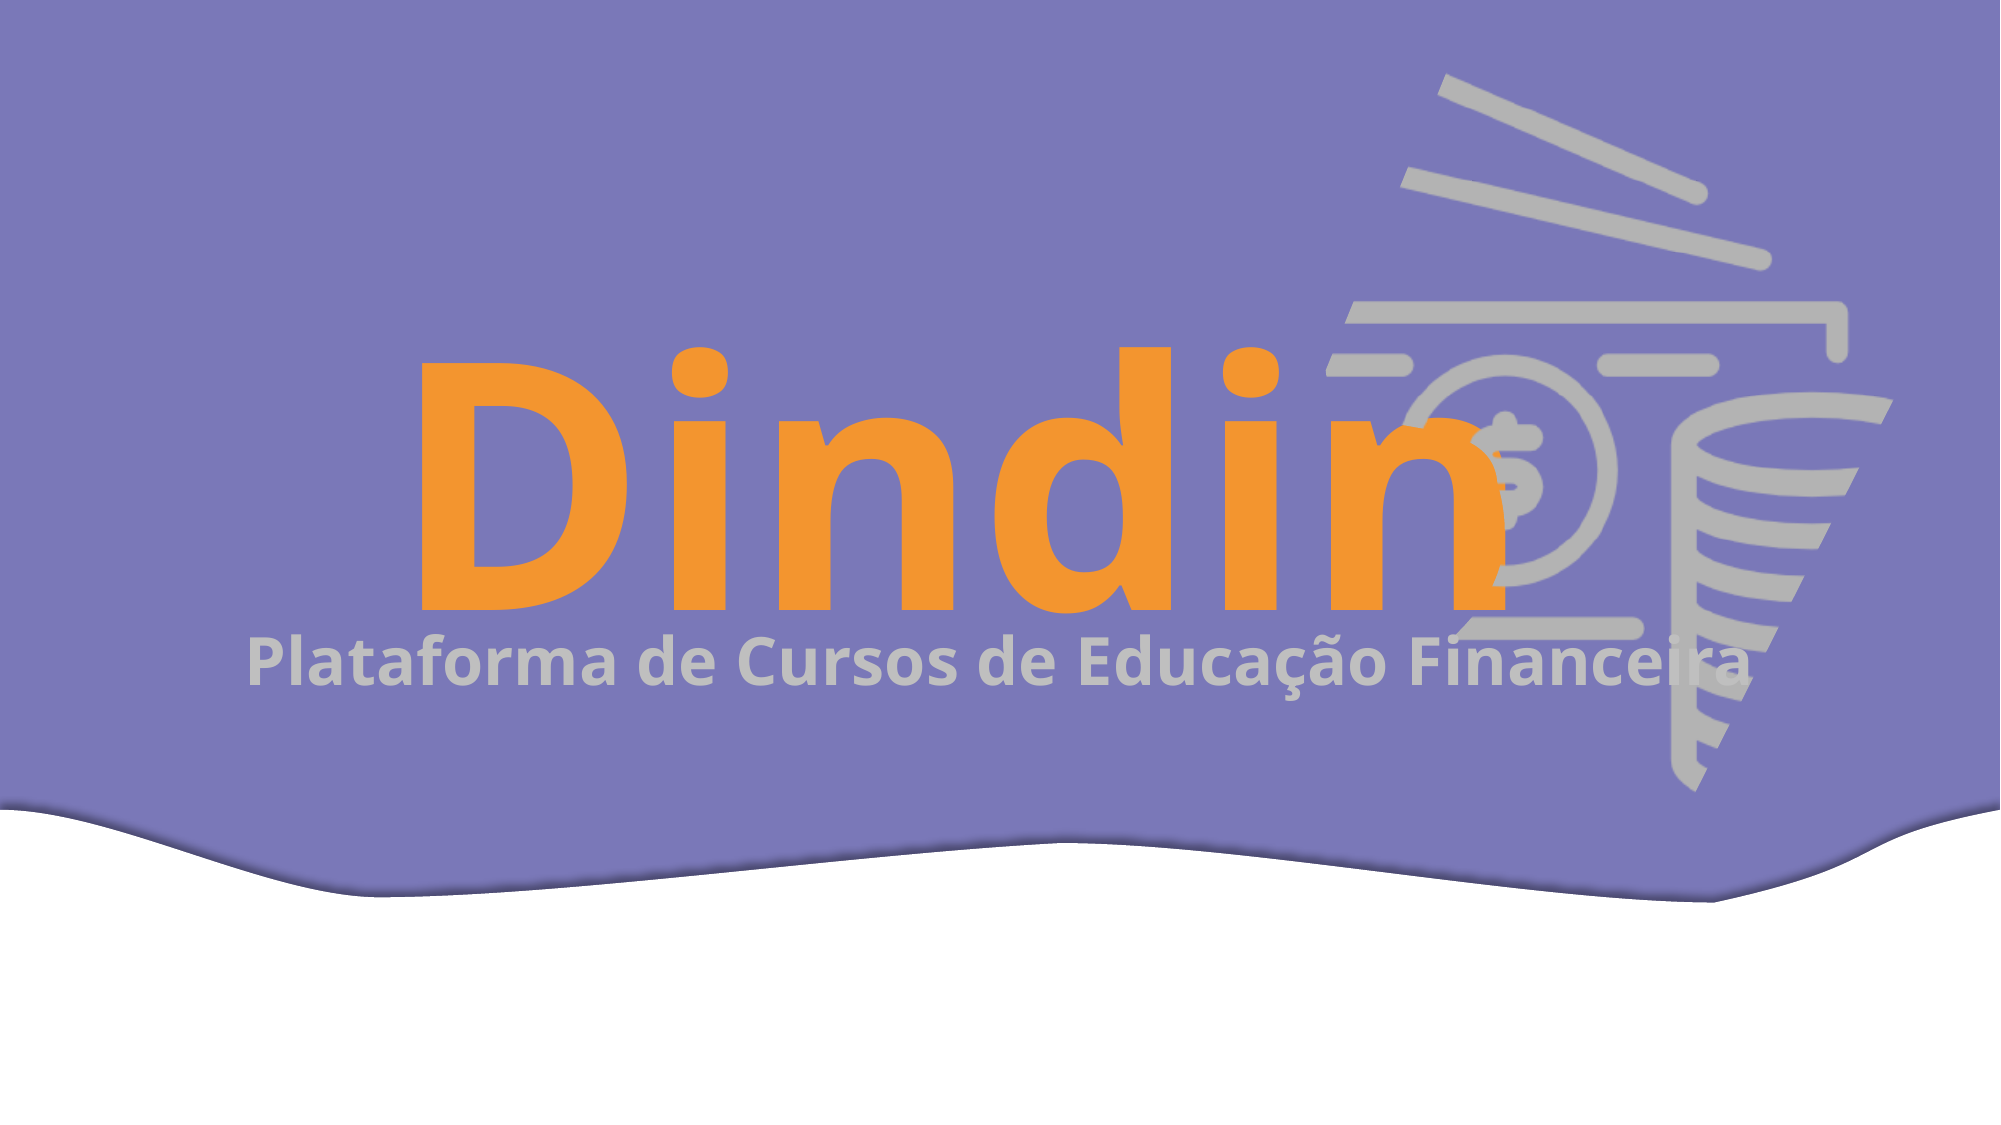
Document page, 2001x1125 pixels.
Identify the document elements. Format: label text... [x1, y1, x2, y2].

text_box [0, 808, 2000, 1125]
text_box Plataforma de Cursos de Educação Financeira [135, 352, 1865, 889]
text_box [96, 129, 1845, 810]
